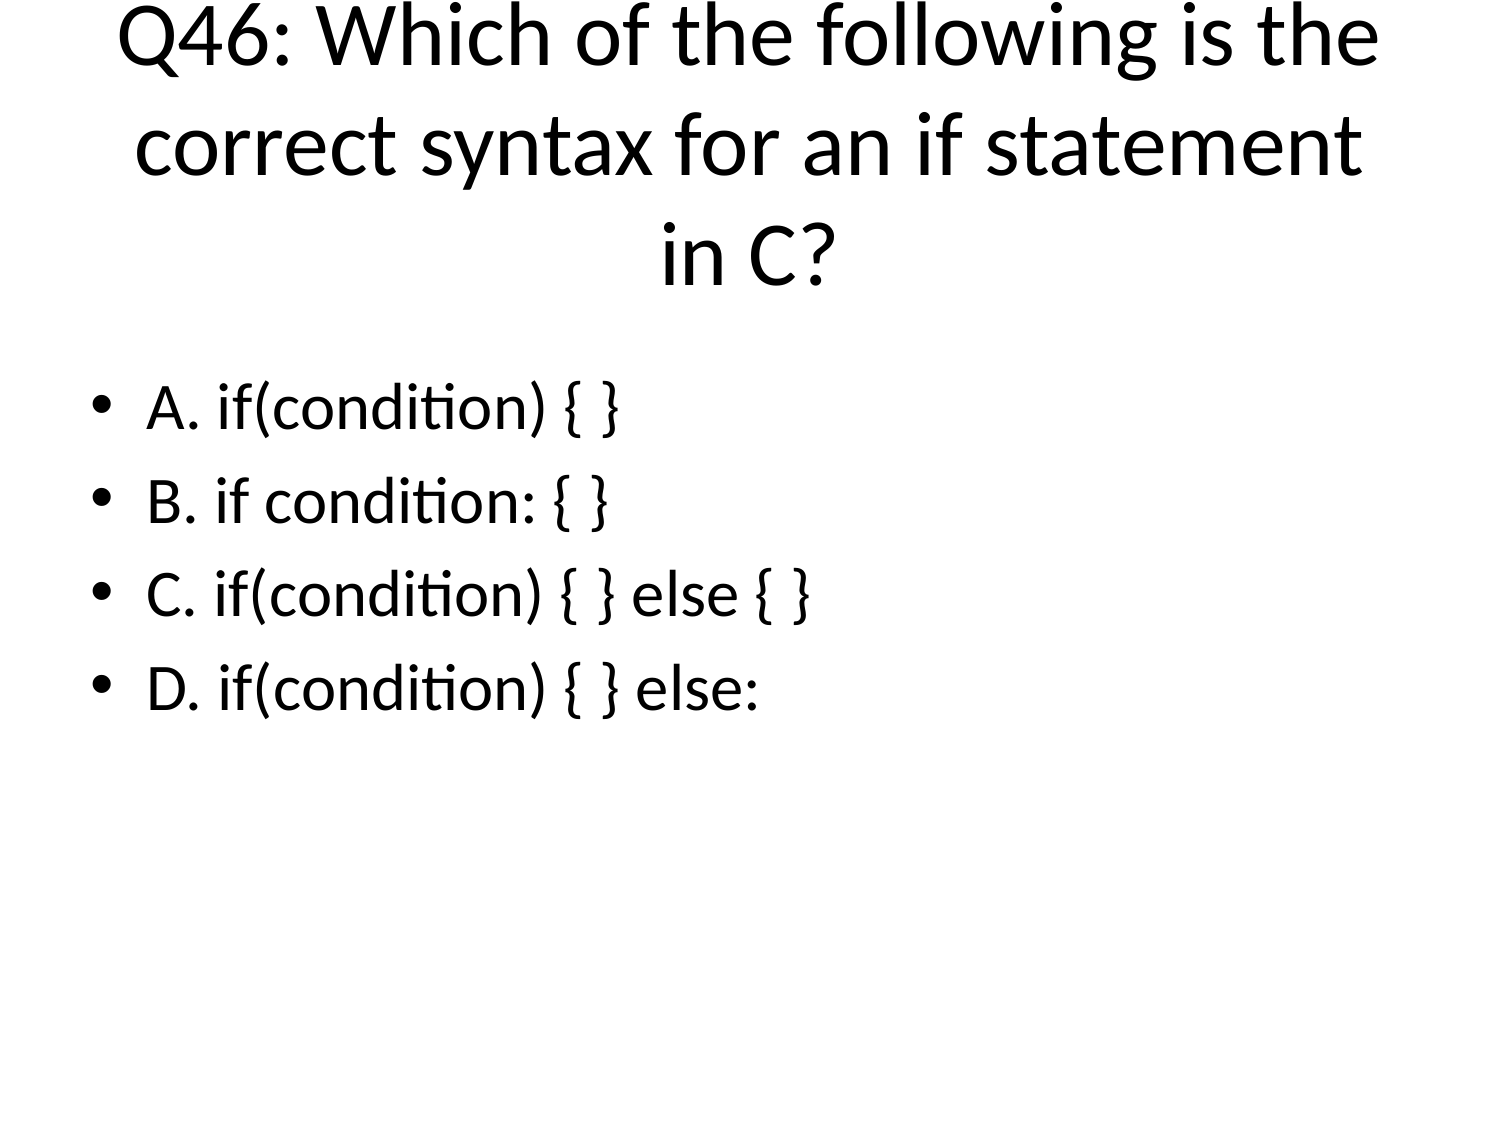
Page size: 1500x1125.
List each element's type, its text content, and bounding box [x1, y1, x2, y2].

list A. if(condition) { } B. if condition: { } C. if(condition) { } else { } D. if(condition) { } else: [75, 262, 1425, 1005]
title Q46: Which of the following is the correct syntax for an if statement in C? [75, 45, 1425, 233]
